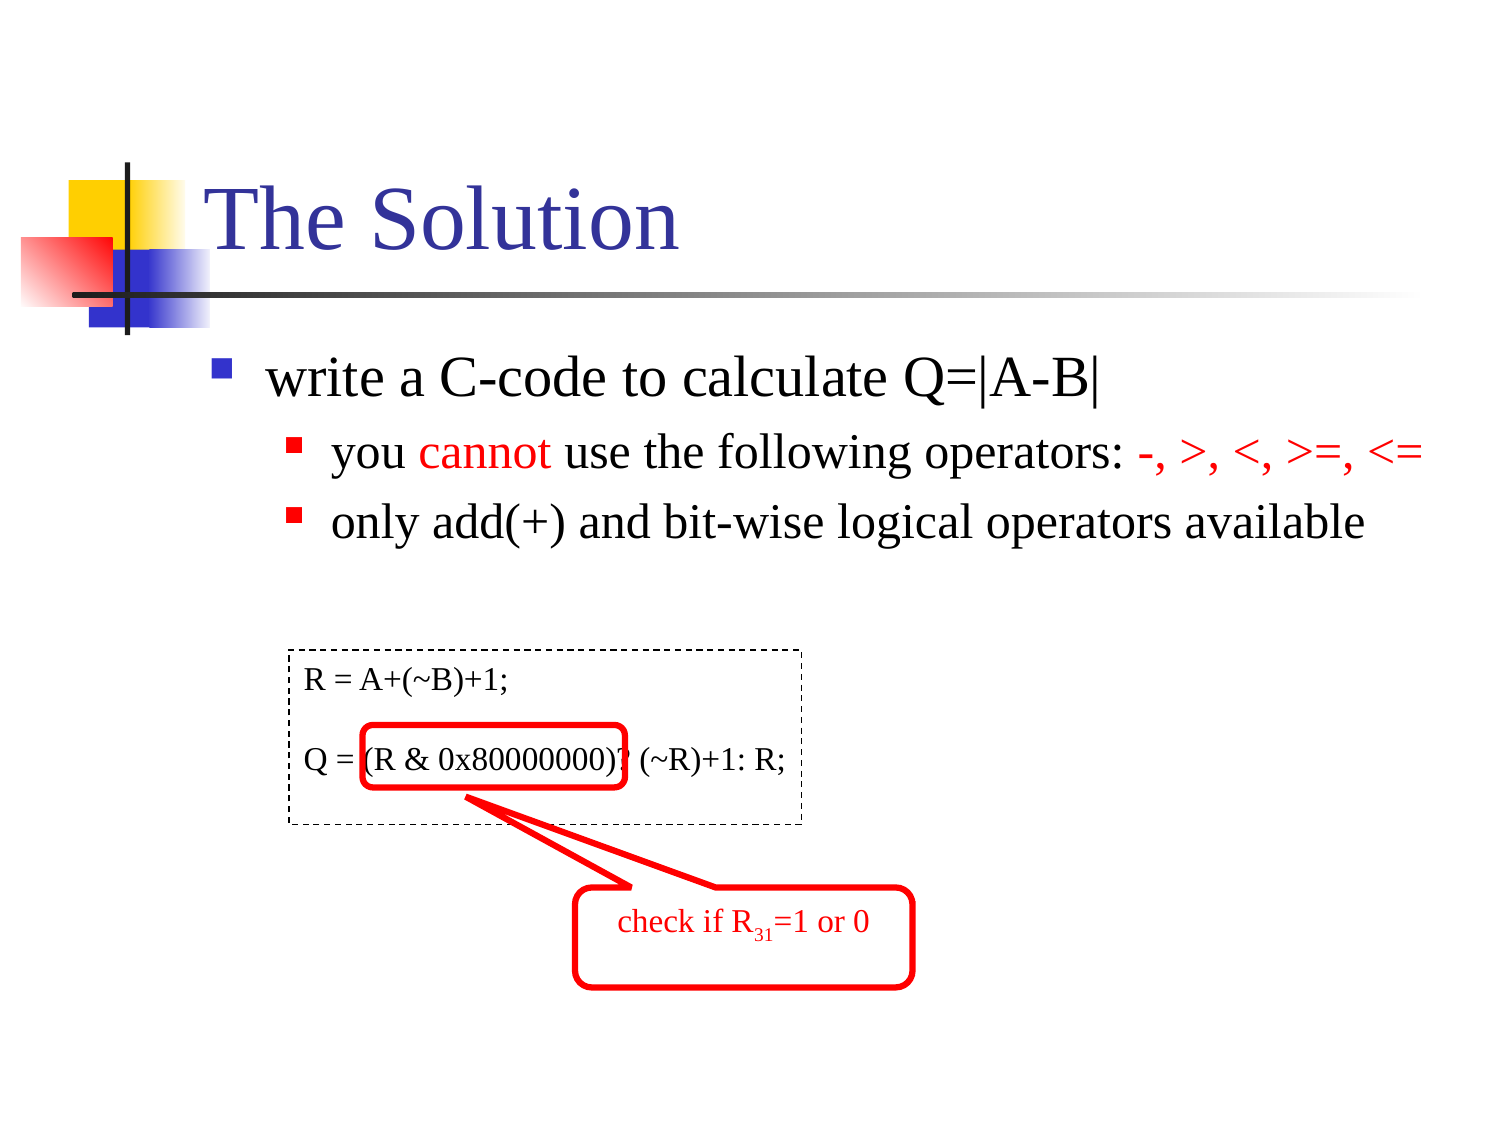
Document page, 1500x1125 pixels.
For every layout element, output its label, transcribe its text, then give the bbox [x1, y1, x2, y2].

text_box R = A+(~B)+1; Q = (R & 0x80000000)? (~R)+1: R; [288, 649, 802, 825]
list write a C-code to calculate Q=|A-B| you cannot use the following operators: -, >, <, >=, <= only add(+) and bit-wise logical operators available [193, 331, 1469, 588]
text_box check if R31=1 or 0 [465, 796, 913, 988]
title The Solution [188, 35, 1468, 275]
text_box [362, 724, 625, 788]
